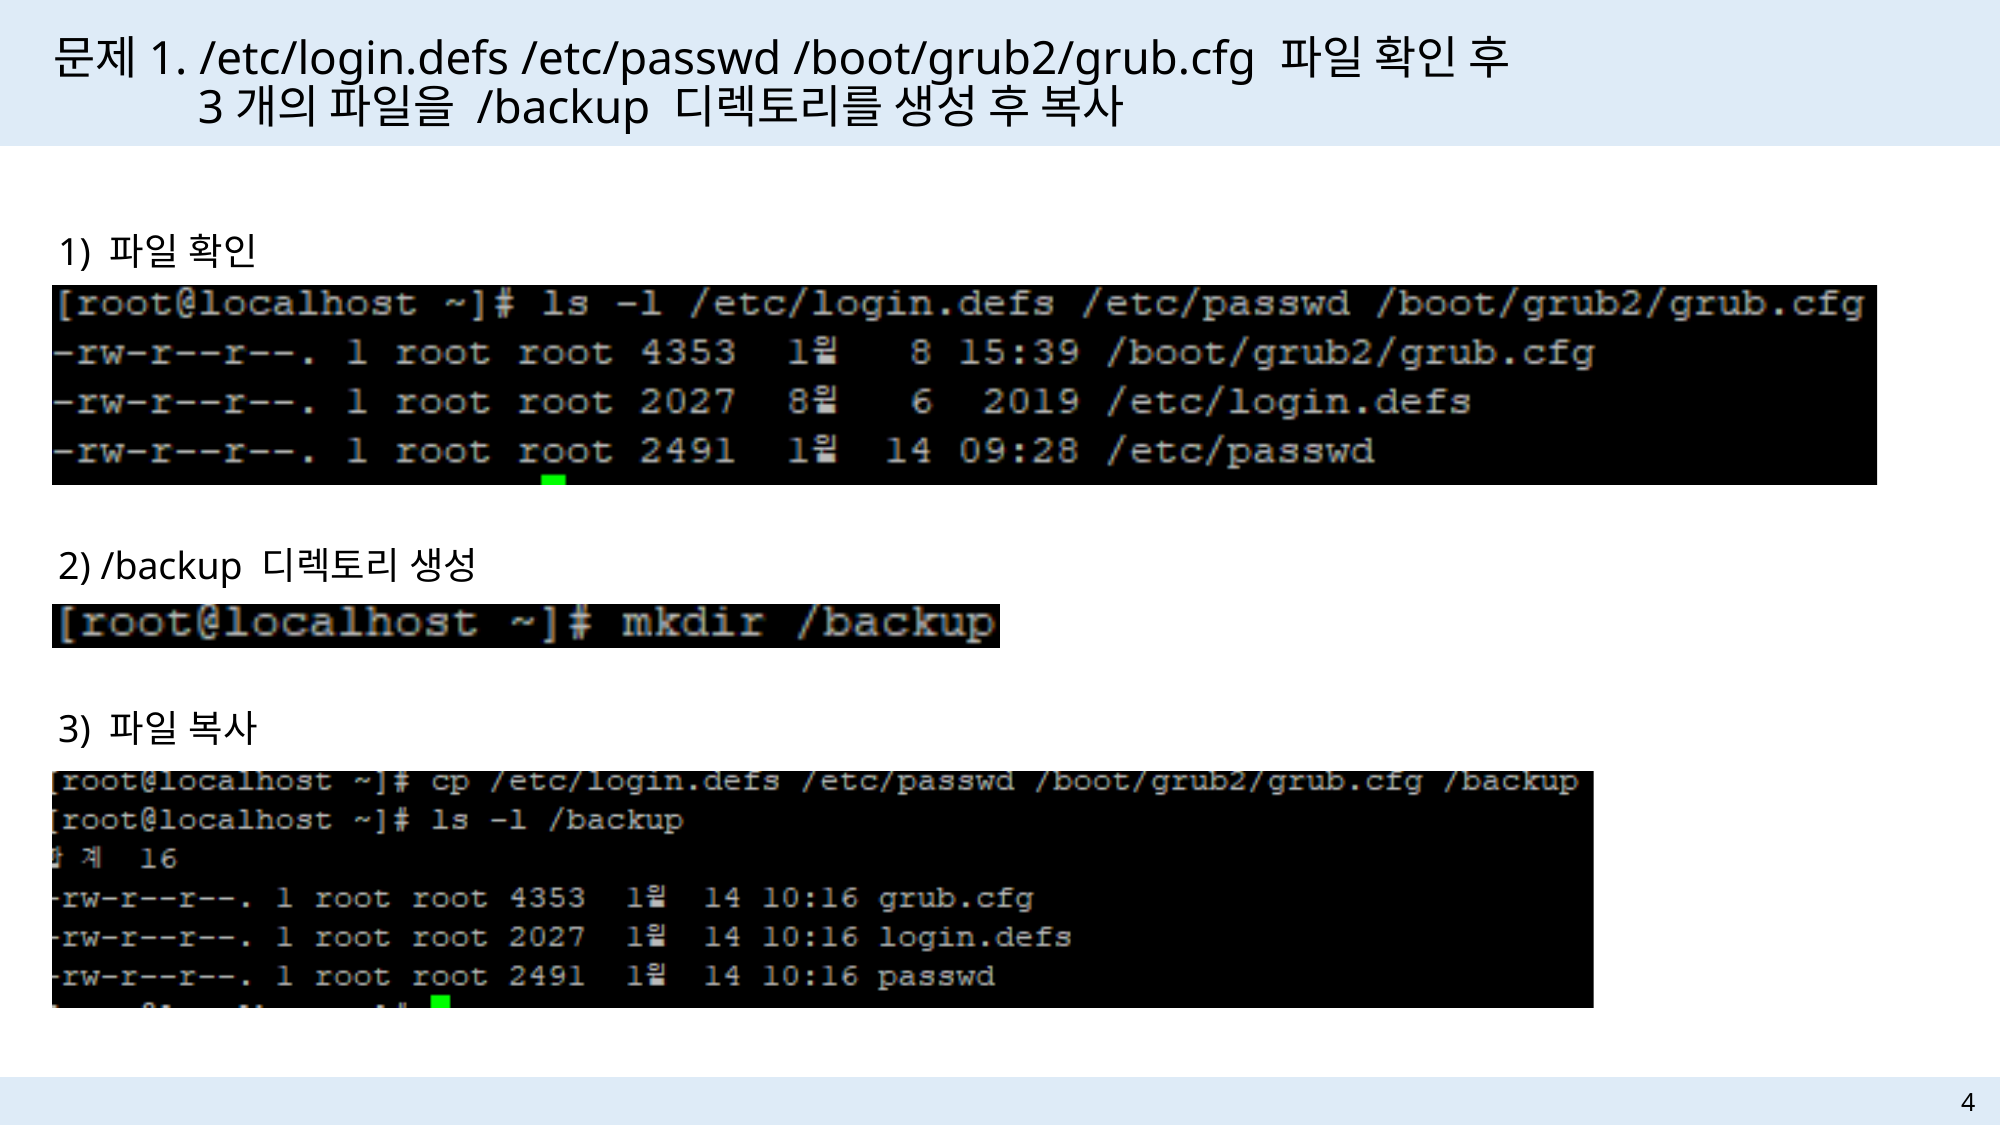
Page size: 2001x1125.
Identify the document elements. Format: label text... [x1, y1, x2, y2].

text_box 2) /backup 디렉토리 생성 [58, 542, 507, 588]
text_box 4 [1960, 1081, 1976, 1117]
text_box [52, 604, 1001, 648]
text_box 3) 파일 복사 [58, 705, 280, 750]
text_box 문제1. /etc/login.defs /etc/passwd /boot/grub2/grub.cfg 파일 확인 후 3개의 파일을 /backup 디렉토리를 생성 후 복사 [54, 34, 1948, 134]
text_box [52, 285, 1878, 486]
text_box 1) 파일 확인 [58, 228, 280, 274]
text_box [51, 771, 1594, 1008]
